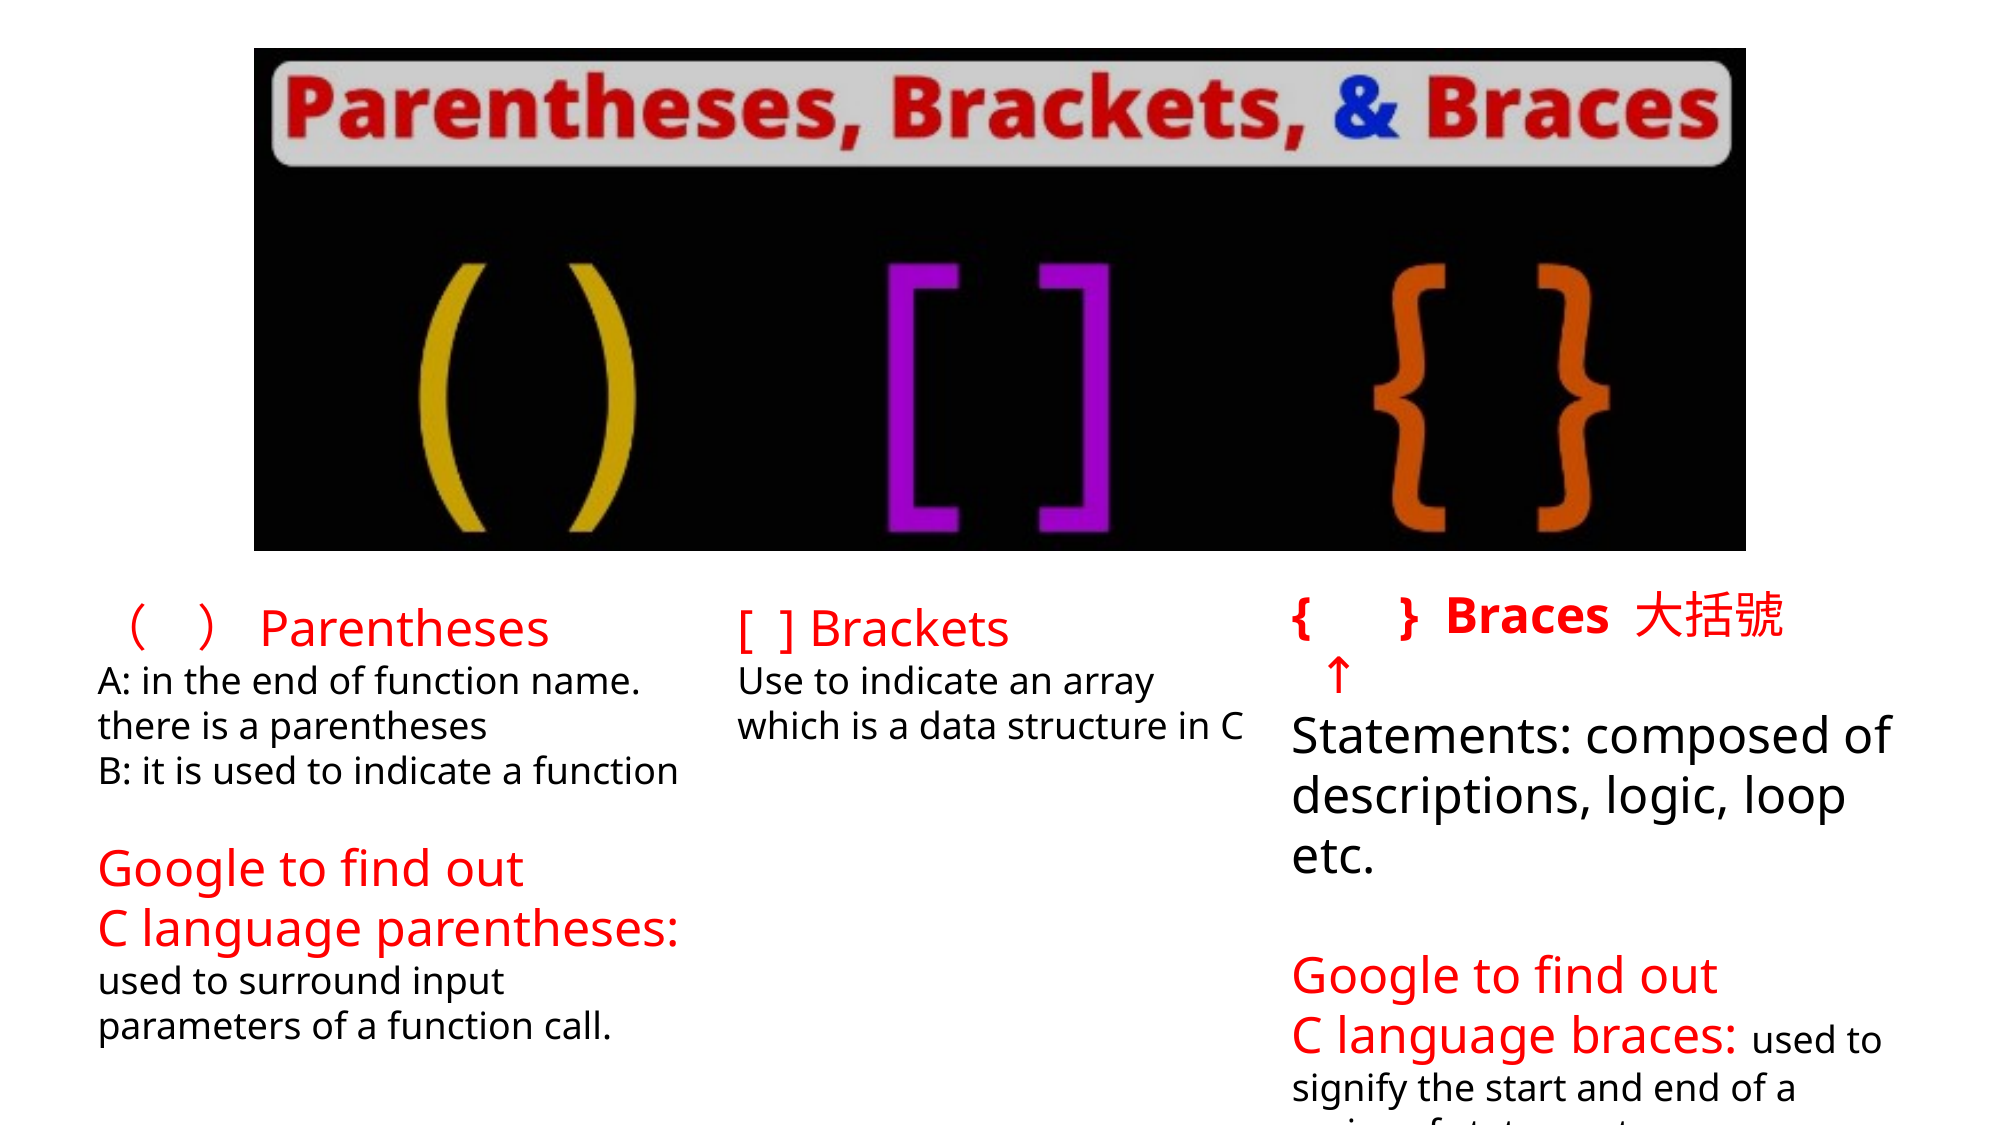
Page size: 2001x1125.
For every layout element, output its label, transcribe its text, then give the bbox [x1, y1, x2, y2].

text_box { } Braces 大括號 ↑ Statements: composed of descriptions, logic, loop etc. Google to find out C language braces: used to signify the start and end of a series of statements [1277, 576, 1918, 1125]
text_box [ ] Brackets Use to indicate an array which is a data structure in C [722, 589, 1277, 755]
picture [254, 48, 1746, 551]
text_box （ ）Parentheses A: in the end of function name. there is a parentheses B: it is used to indicate a function Google to find out C language parentheses: used to surround input parameters of a function call. [82, 589, 723, 1055]
